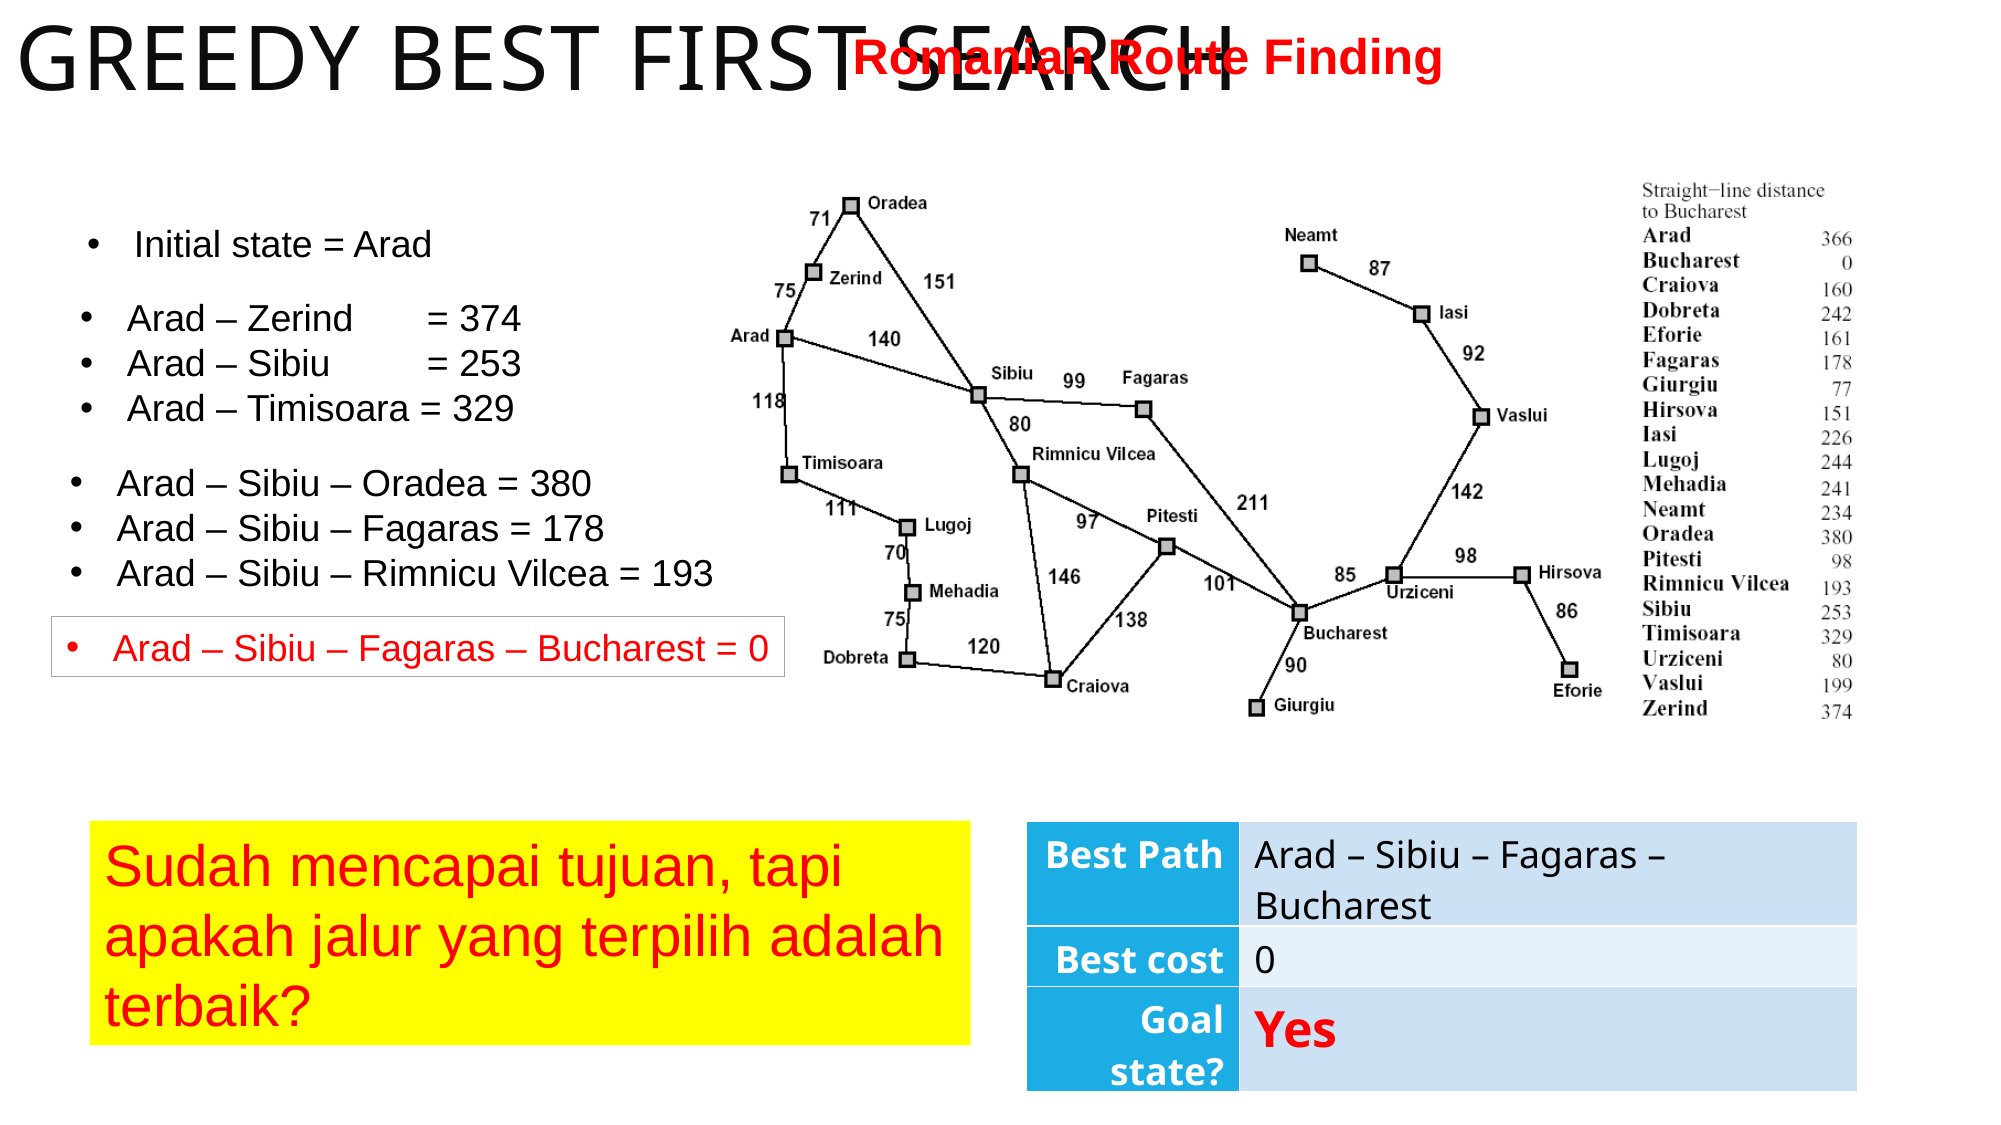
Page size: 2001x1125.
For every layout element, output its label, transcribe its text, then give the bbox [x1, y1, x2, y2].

table_header Best Path [1027, 822, 1239, 925]
text_box Romanian Route Finding [837, 17, 1459, 92]
table_header Arad – Sibiu – Fagaras – Bucharest [1240, 822, 1857, 925]
table_cell Best cost [1027, 927, 1239, 986]
table_cell Goal state? [1027, 987, 1239, 1091]
text_box Arad – Sibiu – Fagaras – Bucharest = 0 [51, 616, 715, 677]
text_box Initial state = Arad [72, 213, 448, 273]
text_box Sudah mencapai tujuan, tapi apakah jalur yang terpilih adalah terbaik? [89, 820, 971, 1046]
title GREEDY BEST FIRST SEARCH [0, 14, 1834, 116]
table_cell Yes [1240, 987, 1857, 1091]
text_box Arad – Sibiu – Oradea = 380 Arad – Sibiu – Fagaras = 178 Arad – Sibiu – Rimnicu Vilcea = 193 [55, 451, 715, 602]
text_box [722, 155, 1872, 730]
text_box Arad – Zerind = 374 Arad – Sibiu = 253 Arad – Timisoara = 329 [65, 287, 537, 437]
table_cell 0 [1240, 927, 1857, 986]
